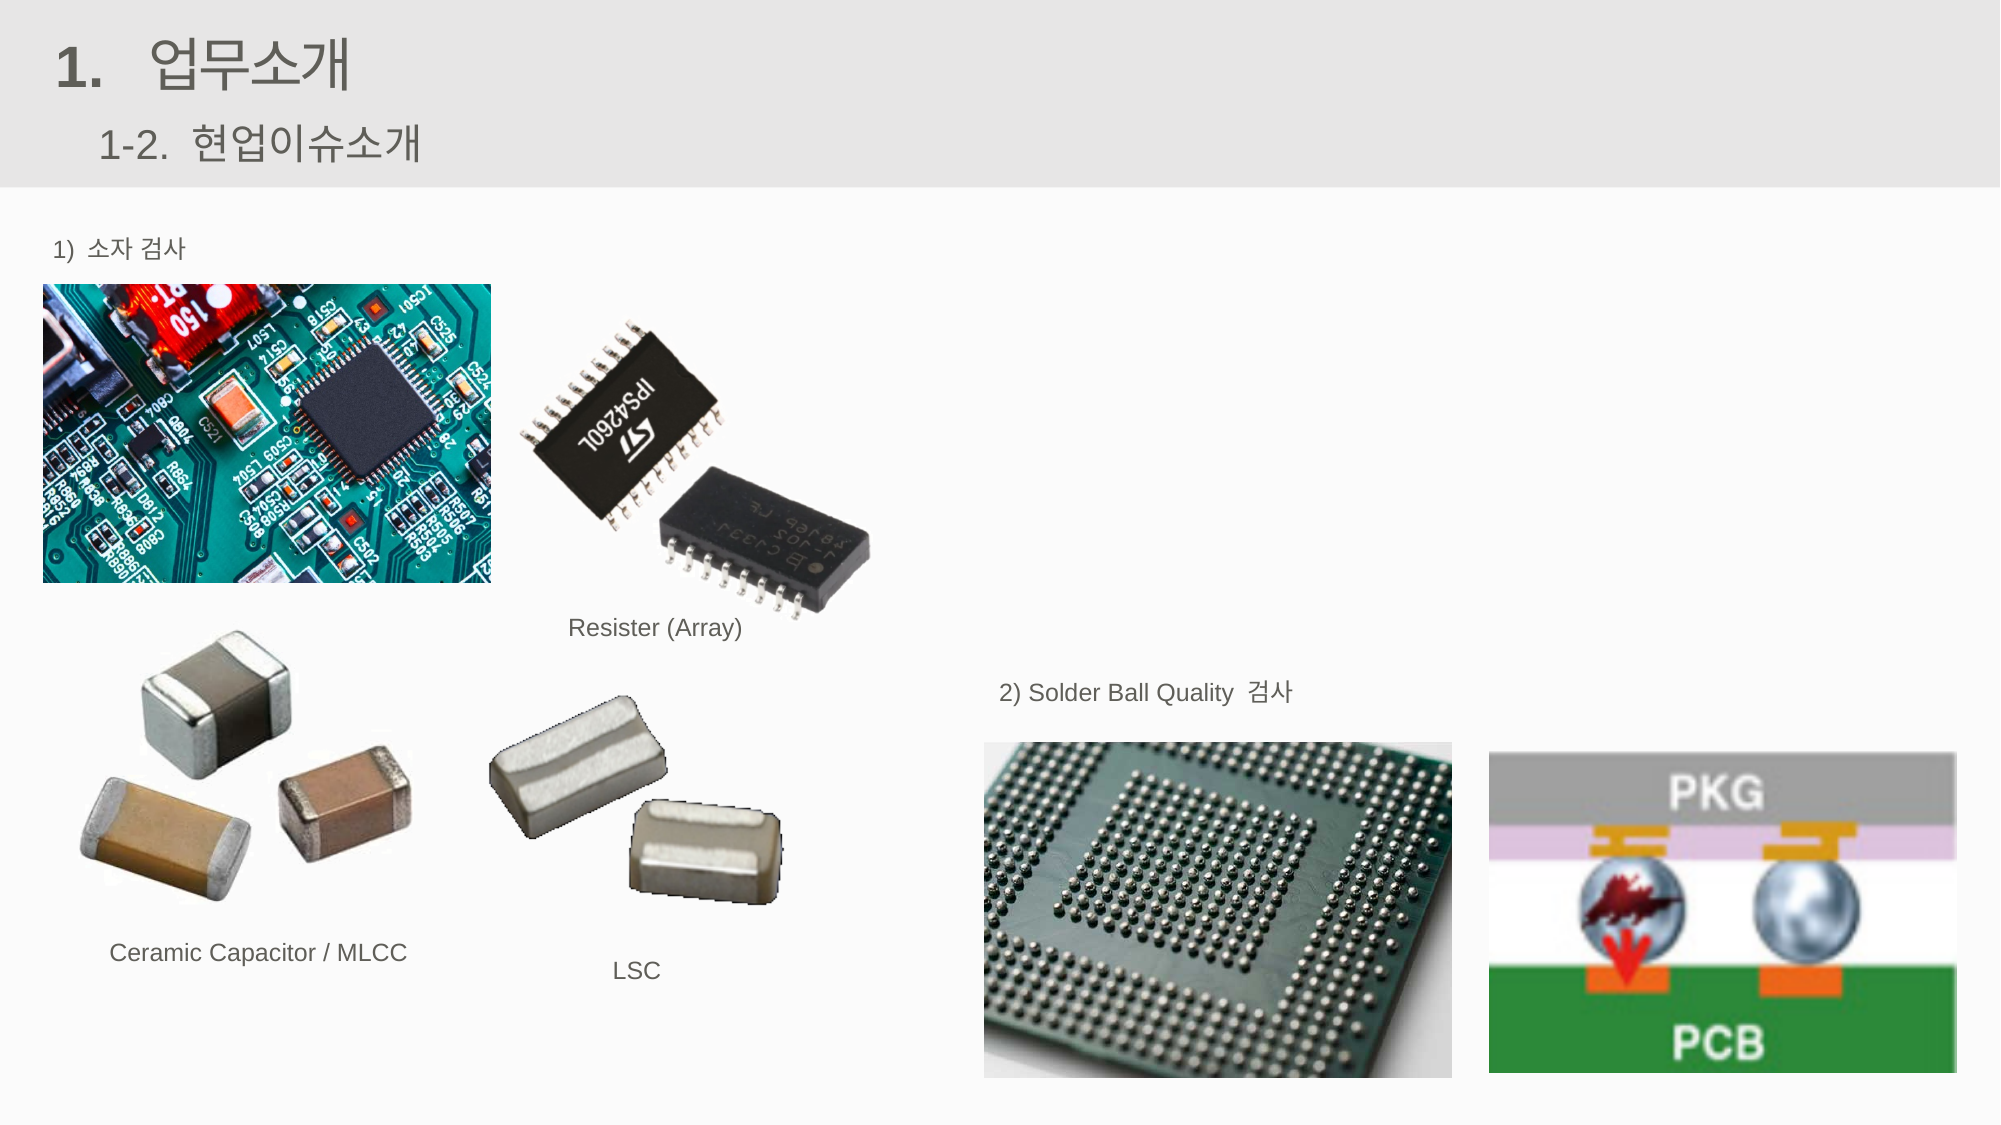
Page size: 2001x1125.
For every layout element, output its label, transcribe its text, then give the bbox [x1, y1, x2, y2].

picture [463, 533, 469, 540]
picture [417, 464, 437, 468]
text_box 업무소개 [133, 20, 369, 106]
picture [400, 557, 407, 583]
text_box 1. [40, 21, 120, 107]
text_box LSC [597, 947, 677, 992]
picture [458, 535, 491, 583]
text_box Resister (Array) [553, 604, 759, 649]
text_box 1-2. 현업이슈소개 [83, 110, 450, 175]
picture [43, 274, 884, 928]
picture [65, 284, 75, 293]
picture [1489, 751, 1957, 1073]
picture [71, 536, 77, 543]
picture [390, 557, 395, 583]
picture [77, 297, 84, 303]
text_box [0, 0, 2000, 188]
picture [984, 742, 1452, 1078]
picture [395, 556, 401, 583]
text_box Ceramic Capacitor / MLCC [94, 929, 424, 975]
text_box 1) 소자 검사 [37, 225, 202, 271]
picture [474, 671, 842, 944]
text_box 2) Solder Ball Quality 검사 [984, 668, 1309, 714]
